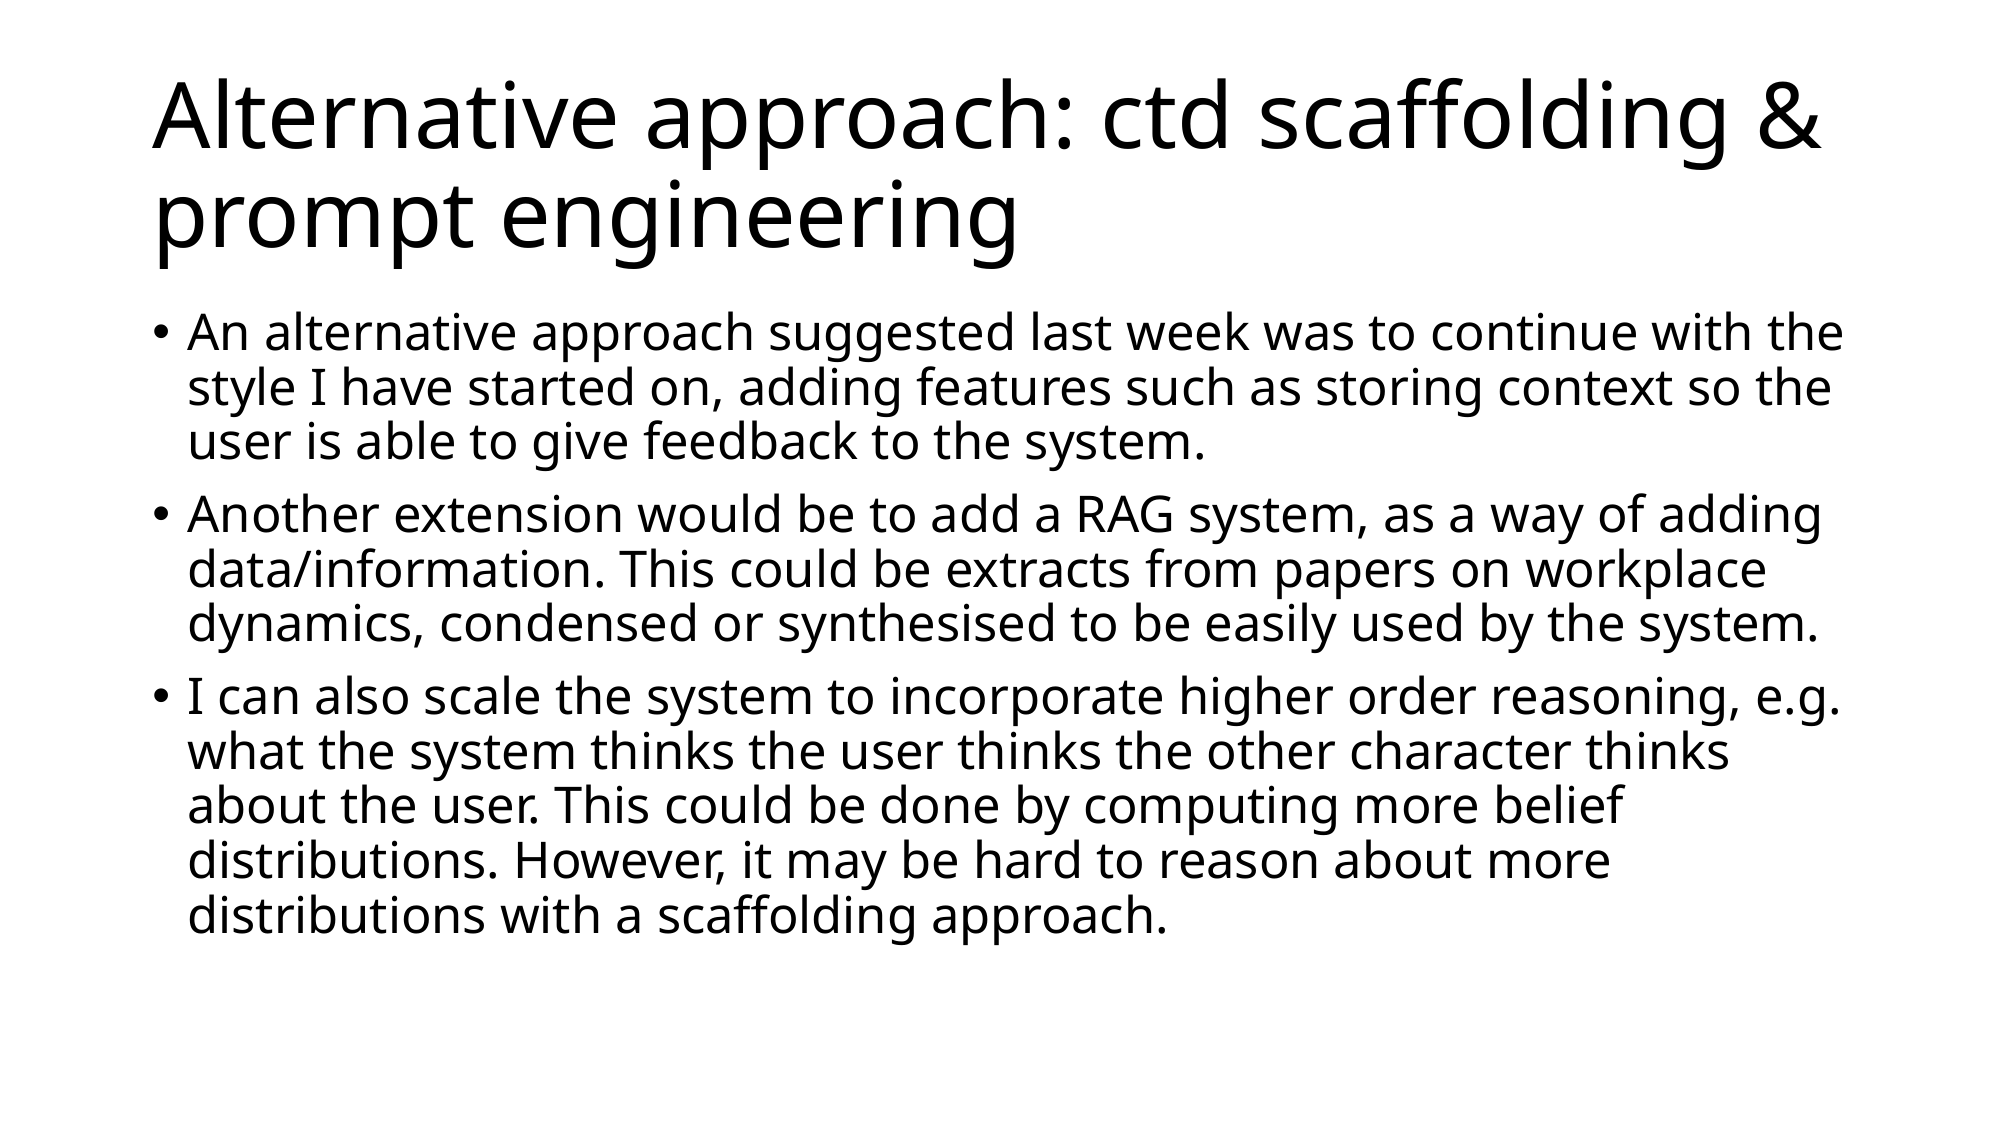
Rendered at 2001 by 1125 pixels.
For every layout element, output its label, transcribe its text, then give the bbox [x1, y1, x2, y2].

list An alternative approach suggested last week was to continue with the style I have started on, adding features such as storing context so the user is able to give feedback to the system. Another extension would be to add a RAG system, as a way of adding data/information. This could be extracts from papers on workplace dynamics, condensed or synthesised to be easily used by the system. I can also scale the system to incorporate higher order reasoning, e.g. what the system thinks the user thinks the other character thinks about the user. This could be done by computing more belief distributions. However, it may be hard to reason about more distributions with a scaffolding approach. [137, 299, 1863, 1014]
title Alternative approach: ctd scaffolding & prompt engineering [137, 59, 1863, 278]
